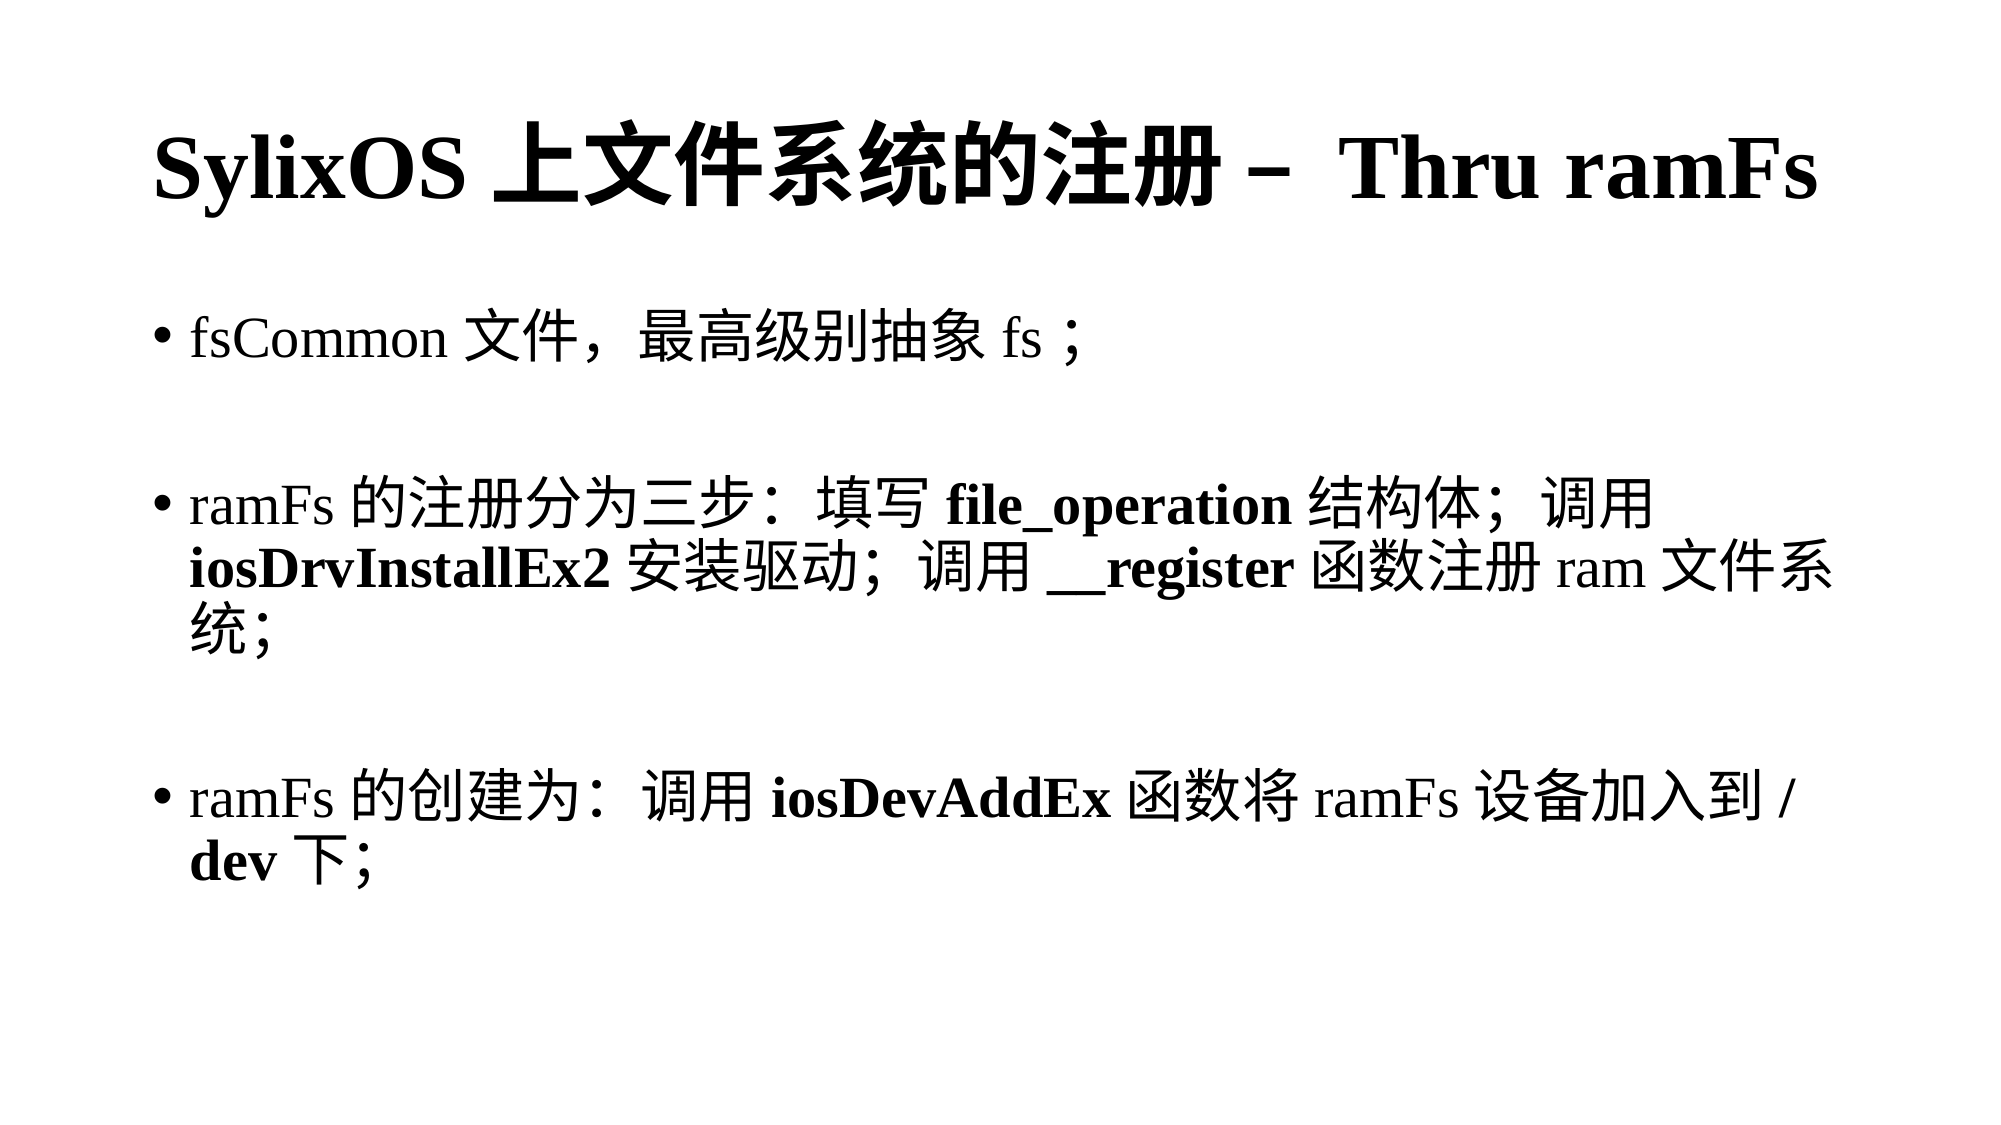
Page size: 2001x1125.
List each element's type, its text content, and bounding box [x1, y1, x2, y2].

list fsCommon文件，最高级别抽象fs； ramFs的注册分为三步：填写file_operation结构体；调用iosDrvInstallEx2安装驱动；调用__register函数注册ram文件系统； ramFs的创建为：调用iosDevAddEx函数将ramFs设备加入到/dev下； [137, 299, 1863, 1014]
title SylixOS上文件系统的注册 – Thru ramFs [137, 59, 1863, 278]
